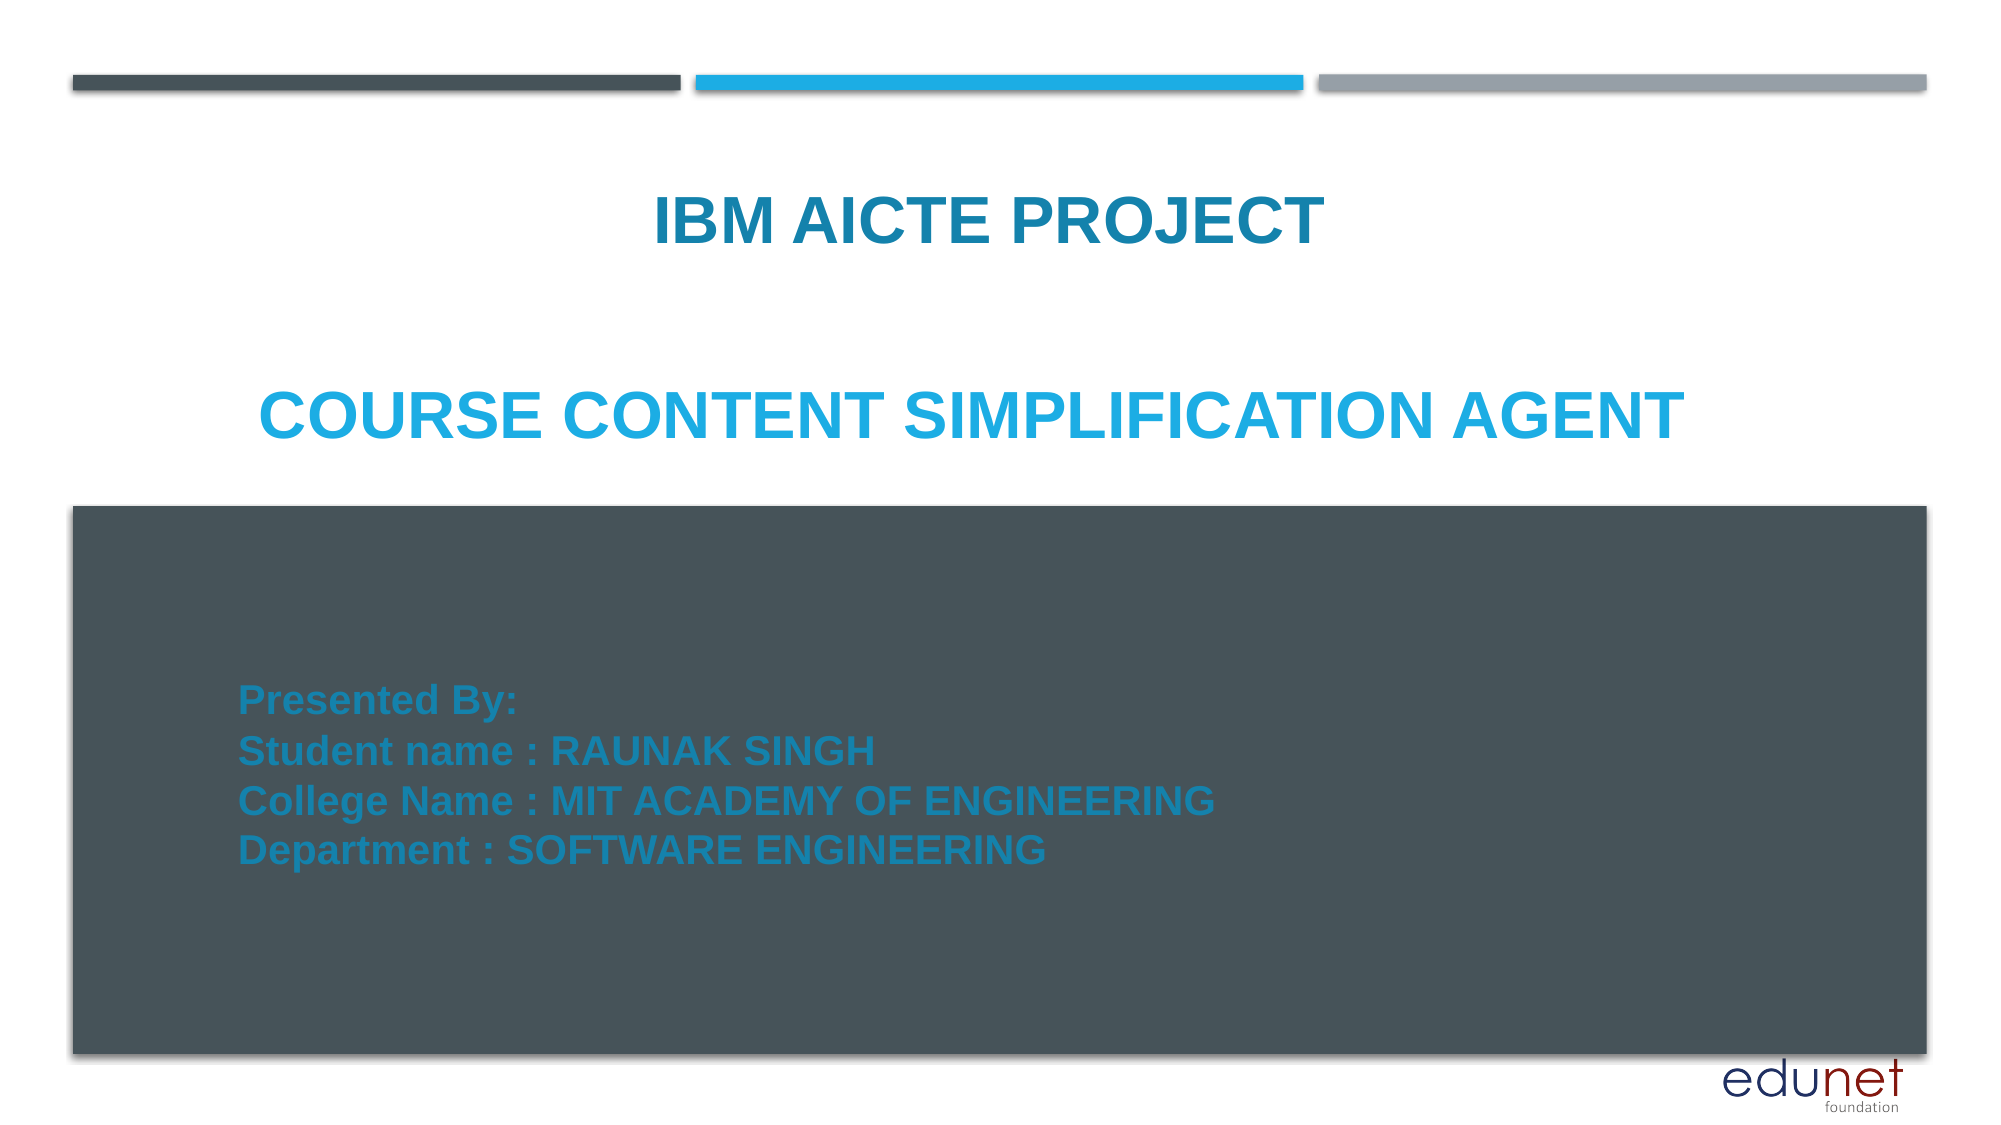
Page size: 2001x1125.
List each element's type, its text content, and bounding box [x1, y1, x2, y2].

text_box Presented By: Student name : RAUNAK SINGH College Name : MIT ACADEMY OF ENGINEERING Department : SOFTWARE ENGINEERING [222, 665, 1532, 881]
text_box IBM AICTE PROJECT [0, 169, 2000, 265]
picture [1719, 1056, 1905, 1116]
title Course Content Simplification Agent [222, 298, 1723, 460]
